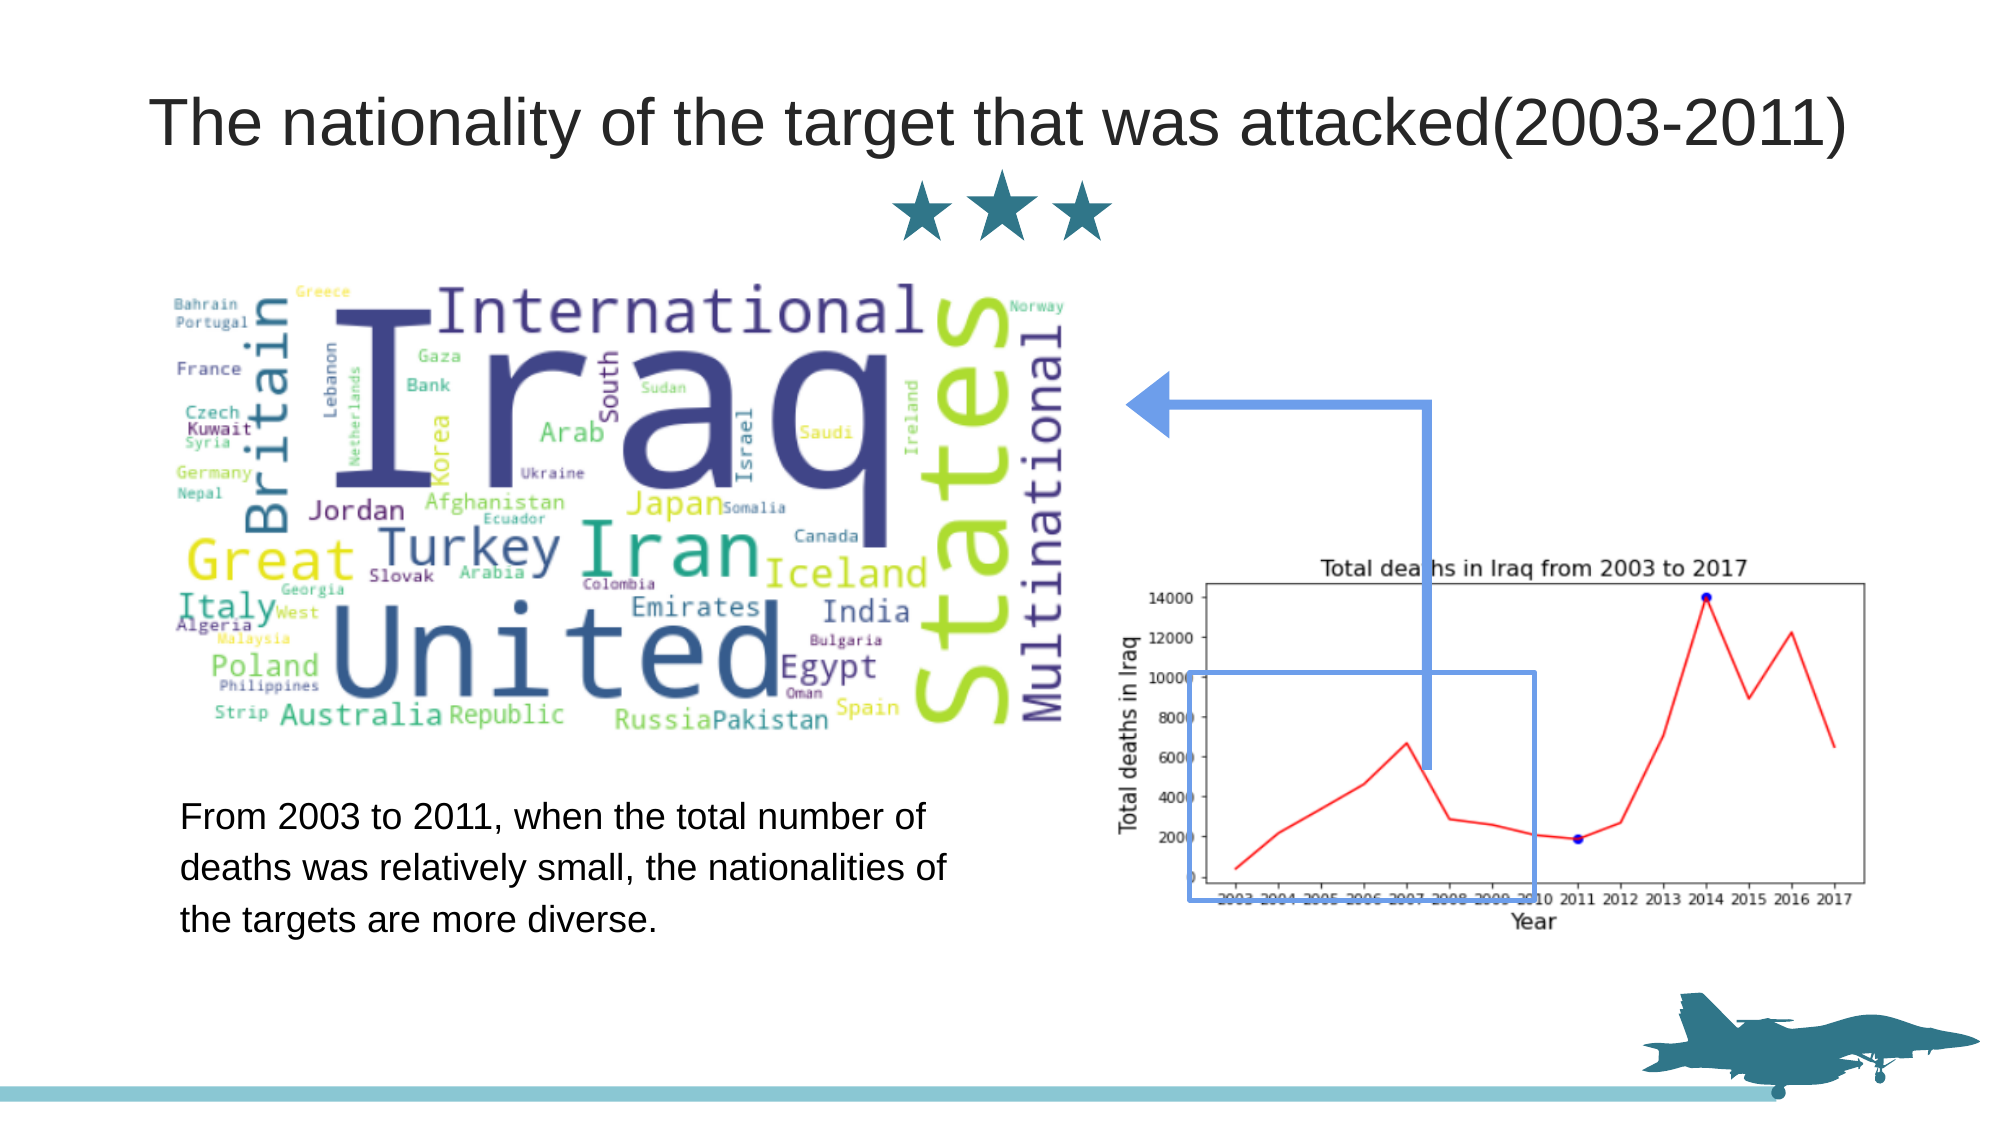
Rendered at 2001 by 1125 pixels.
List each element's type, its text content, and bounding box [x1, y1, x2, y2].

text_box From 2003 to 2011, when the total number of deaths was relatively small, the nationalities of the targets are more diverse. [164, 769, 1013, 955]
picture [1091, 549, 1900, 956]
list The nationality of the target that was attacked(2003-2011) [50, 96, 1950, 151]
text_box [1125, 370, 1432, 549]
picture [158, 271, 1089, 748]
